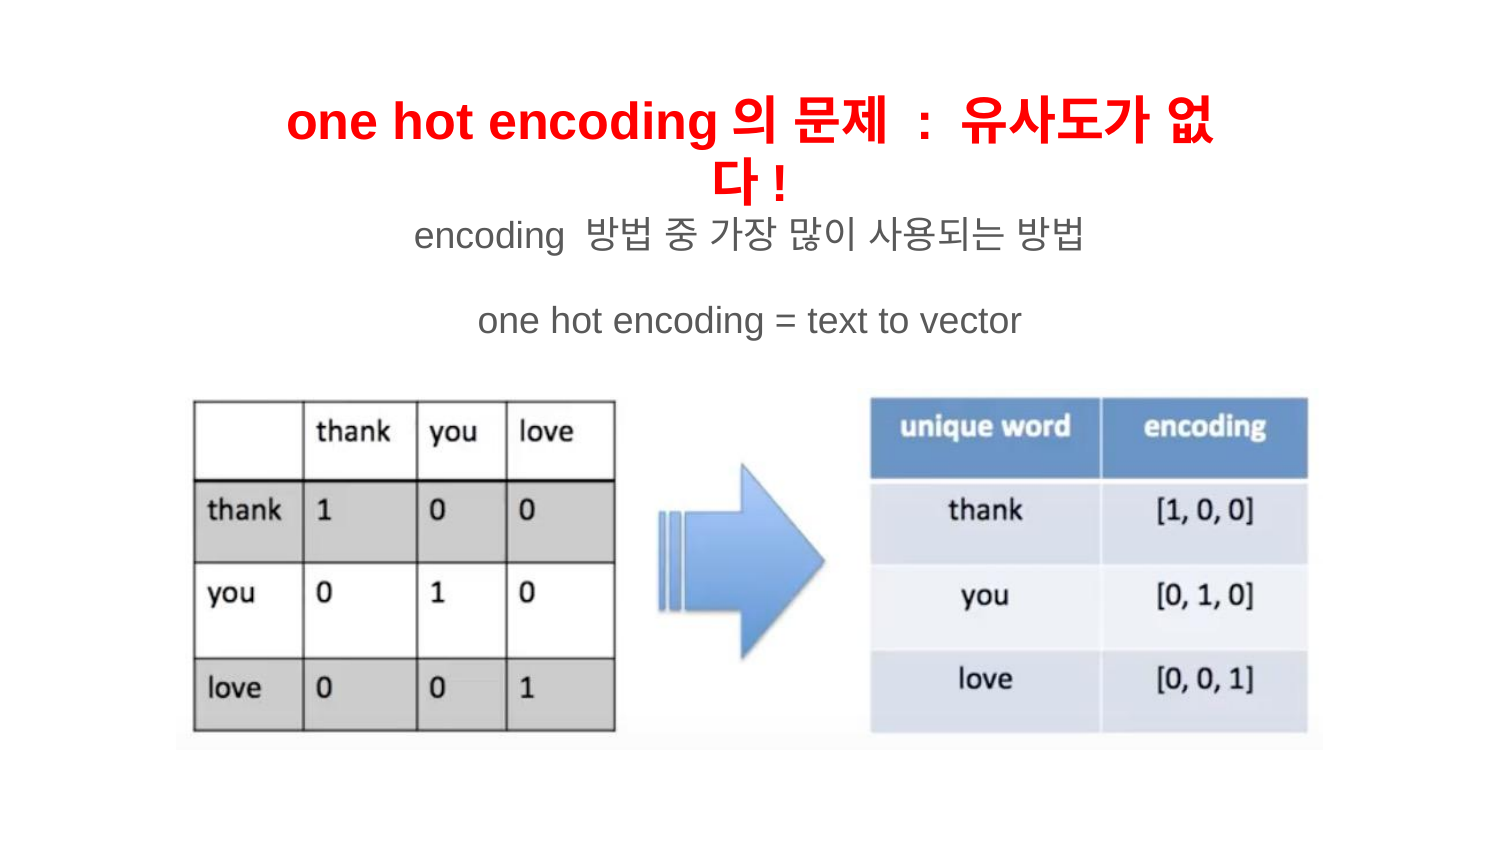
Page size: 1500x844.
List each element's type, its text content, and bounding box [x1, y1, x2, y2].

list encoding 방법 중 가장 많이 사용되는 방법 one hot encoding = text to vector ㅠ [51, 189, 1449, 750]
picture [176, 387, 1324, 750]
text_box one hot encoding의 문제 : 유사도가 없다! [237, 72, 1263, 198]
